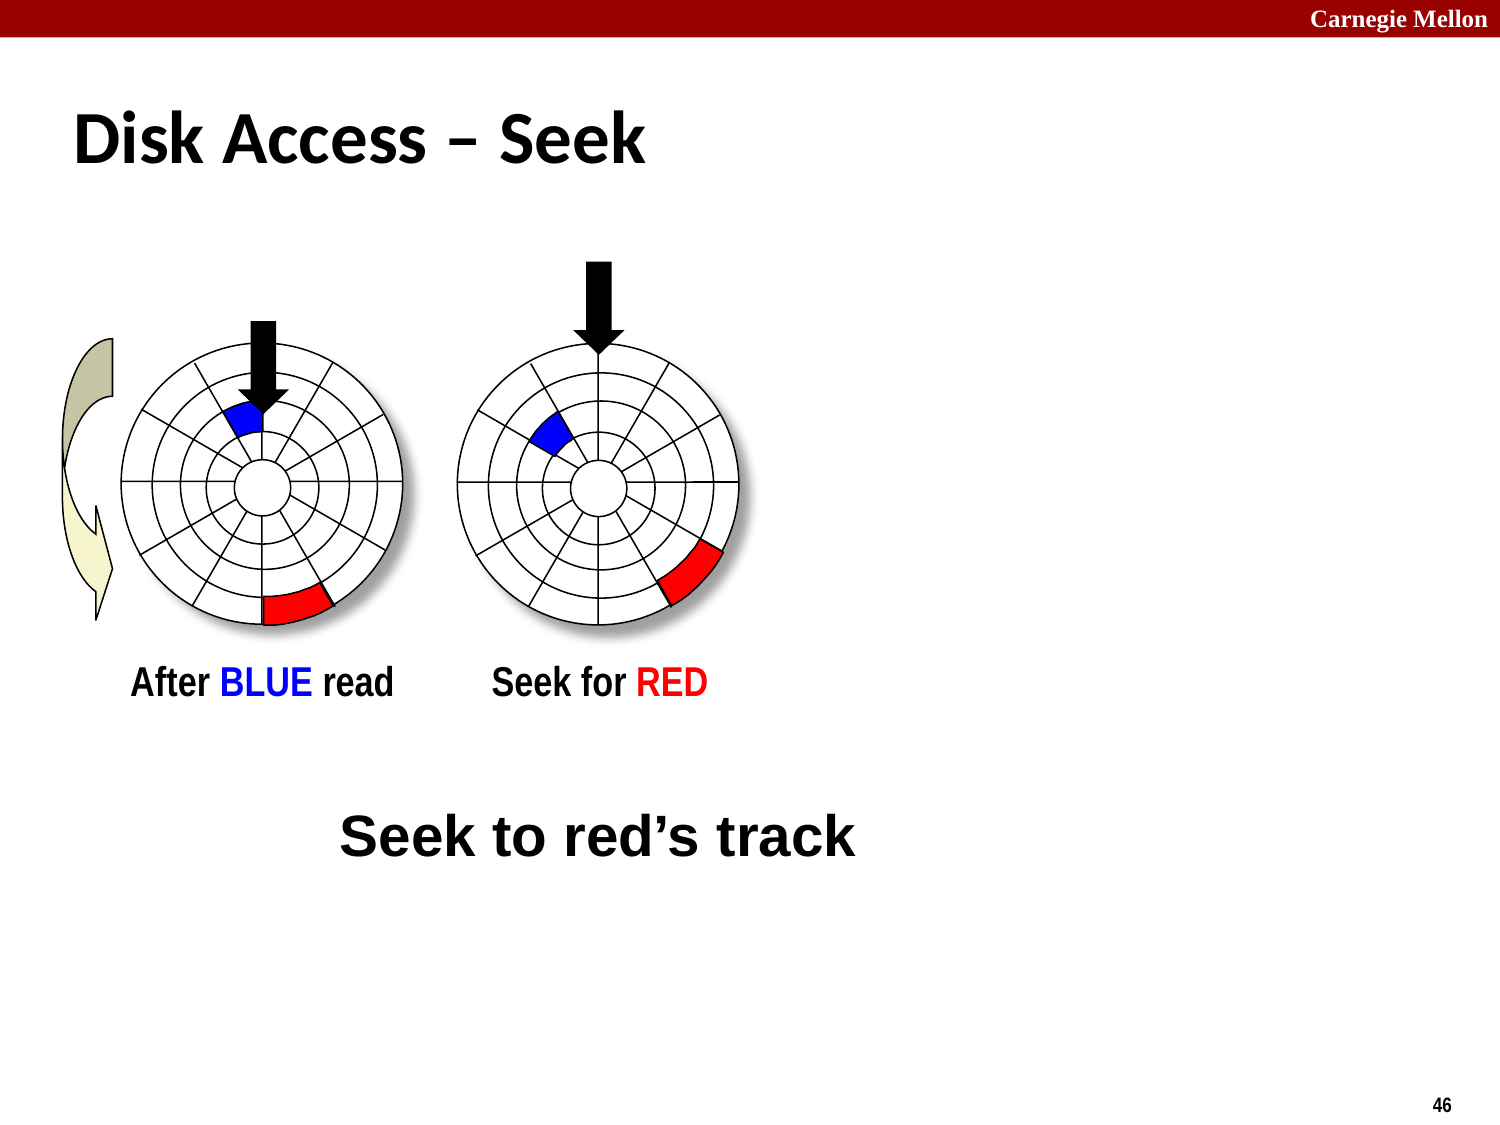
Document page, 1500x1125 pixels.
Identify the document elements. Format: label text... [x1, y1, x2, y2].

text_box Seek for RED [449, 647, 750, 713]
text_box Seek to red’s track [324, 737, 1213, 875]
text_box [120, 321, 405, 627]
title Disk Access – Seek [58, 71, 1305, 197]
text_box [456, 262, 741, 627]
text_box [62, 338, 113, 621]
text_box After BLUE read [87, 647, 438, 713]
